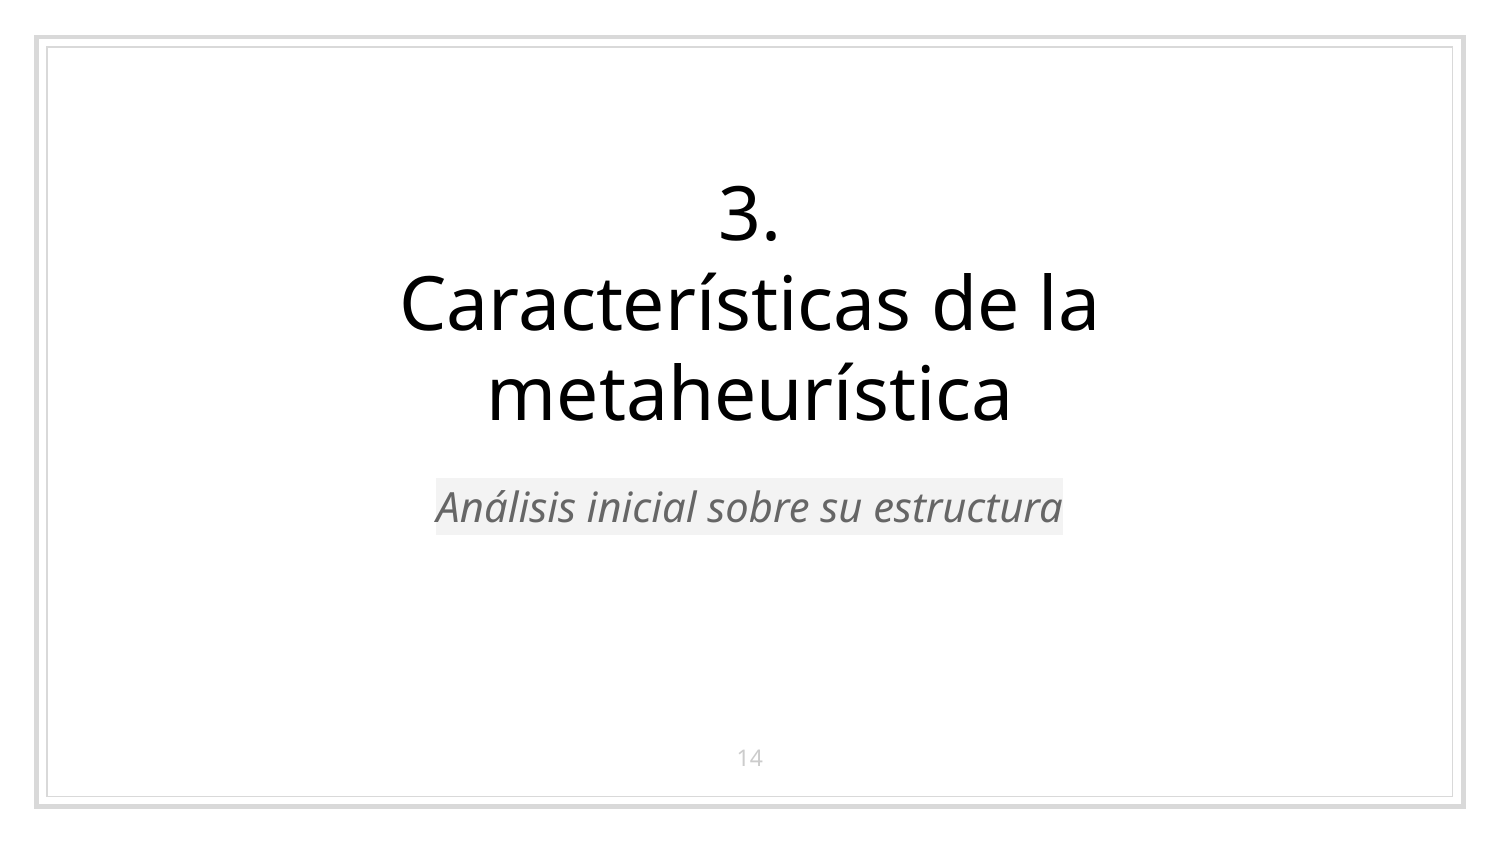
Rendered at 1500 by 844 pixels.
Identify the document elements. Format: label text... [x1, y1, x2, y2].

slide_number ‹#› [705, 725, 795, 790]
title 3. Características de la metaheurística [265, 259, 1235, 450]
subtitle Análisis inicial sobre su estructura [265, 465, 1235, 595]
